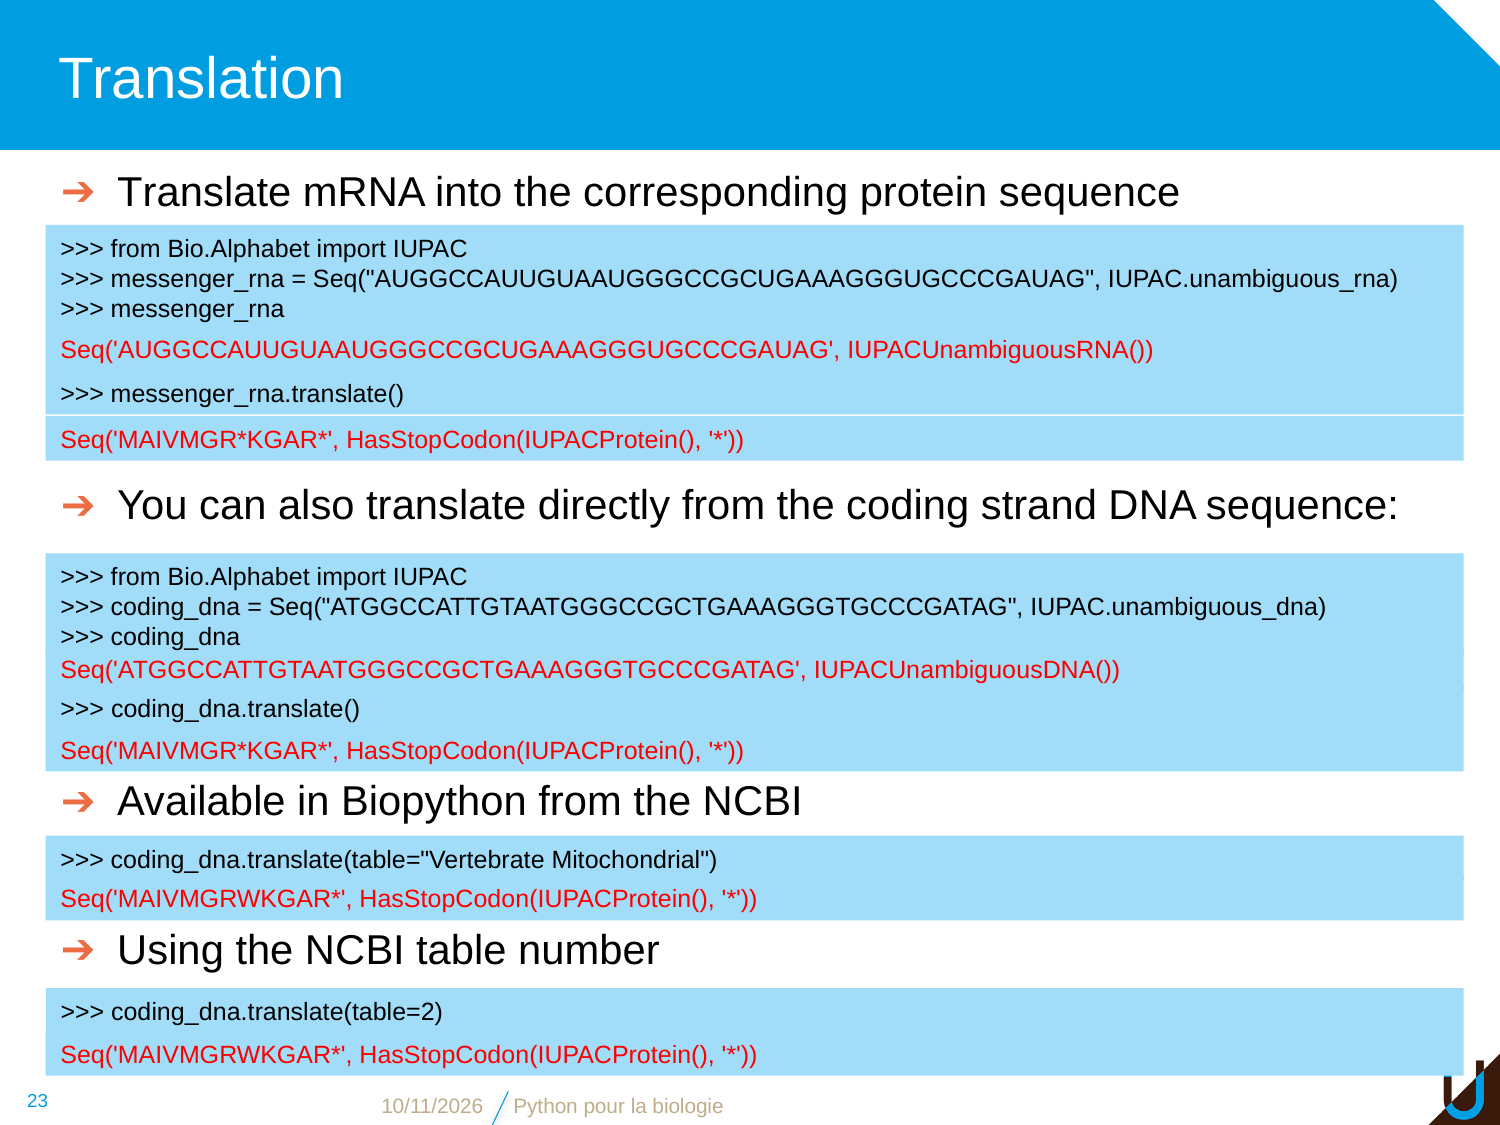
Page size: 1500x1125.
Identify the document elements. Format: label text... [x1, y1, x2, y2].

footer Python pour la biologie [498, 1091, 1362, 1125]
slide_number 23 [0, 1074, 75, 1125]
text_box Seq('ATGGCCATTGTAATGGGCCGCTGAAAGGGTGCCCGATAG', IUPACUnambiguousDNA()) [45, 658, 1464, 691]
text_box >>> coding_dna.translate() [45, 691, 1464, 726]
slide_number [147, 1091, 498, 1125]
title Translation [0, 0, 1425, 150]
text_box Seq('MAIVMGR*KGAR*', HasStopCodon(IUPACProtein(), '*')) [45, 415, 1464, 461]
picture [1425, 1050, 1500, 1125]
text_box >>> coding_dna.translate(table=2) [45, 988, 1464, 1033]
text_box >>> from Bio.Alphabet import IUPAC >>> coding_dna = Seq("ATGGCCATTGTAATGGGCCGCTGAAAGGGTGCCCGATAG", IUPAC.unambiguous_dna) >>> coding_dna [45, 553, 1464, 658]
text_box You can also translate directly from the coding strand DNA sequence: [45, 470, 1464, 553]
text_box Seq('MAIVMGR*KGAR*', HasStopCodon(IUPACProtein(), '*')) [45, 726, 1464, 766]
text_box Seq('AUGGCCAUUGUAAUGGGCCGCUGAAAGGGUGCCCGAUAG', IUPACUnambiguousRNA()) [45, 326, 1464, 371]
text_box Seq('MAIVMGRWKGAR*', HasStopCodon(IUPACProtein(), '*')) [45, 875, 1464, 915]
text_box Seq('MAIVMGRWKGAR*', HasStopCodon(IUPACProtein(), '*')) [45, 1033, 1464, 1076]
text_box Using the NCBI table number [45, 915, 1464, 988]
list Translate mRNA into the corresponding protein sequence [45, 157, 1464, 224]
text_box Available in Biopython from the NCBI [45, 766, 1464, 835]
text_box >>> from Bio.Alphabet import IUPAC >>> messenger_rna = Seq("AUGGCCAUUGUAAUGGGCCGCUGAAAGGGUGCCCGAUAG", IUPAC.unambiguous_rna) >>> messenger_rna [45, 224, 1464, 326]
text_box >>> messenger_rna.translate() [45, 371, 1464, 415]
text_box >>> coding_dna.translate(table="Vertebrate Mitochondrial") [45, 835, 1464, 875]
